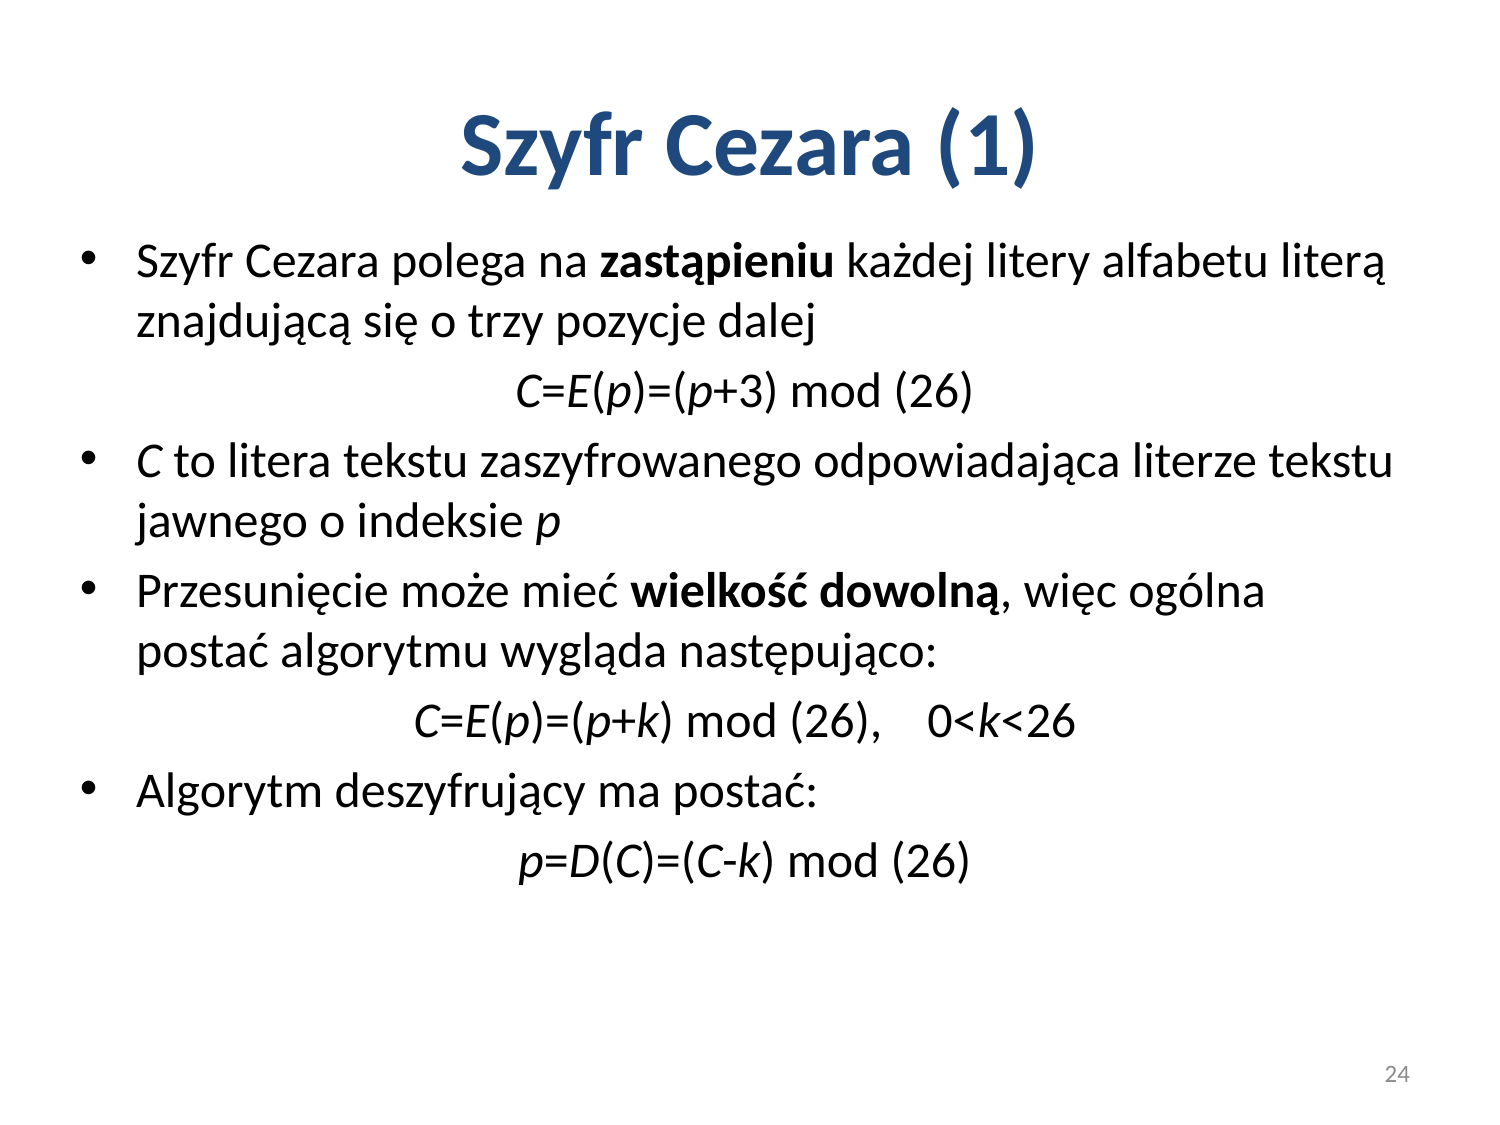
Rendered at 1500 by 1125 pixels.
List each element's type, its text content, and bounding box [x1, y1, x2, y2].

list Szyfr Cezara polega na zastąpieniu każdej litery alfabetu literą znajdującą się o trzy pozycje dalej C=E(p)=(p+3) mod (26) C to litera tekstu zaszyfrowanego odpowiadająca literze tekstu jawnego o indeksie p Przesunięcie może mieć wielkość dowolną, więc ogólna postać algorytmu wygląda następująco: C=E(p)=(p+k) mod (26), 0<k<26 Algorytm deszyfrujący ma postać: p=D(C)=(C-k) mod (26) [64, 220, 1425, 1125]
title Szyfr Cezara (1) [75, 45, 1425, 220]
slide_number 24 [1074, 1042, 1425, 1103]
